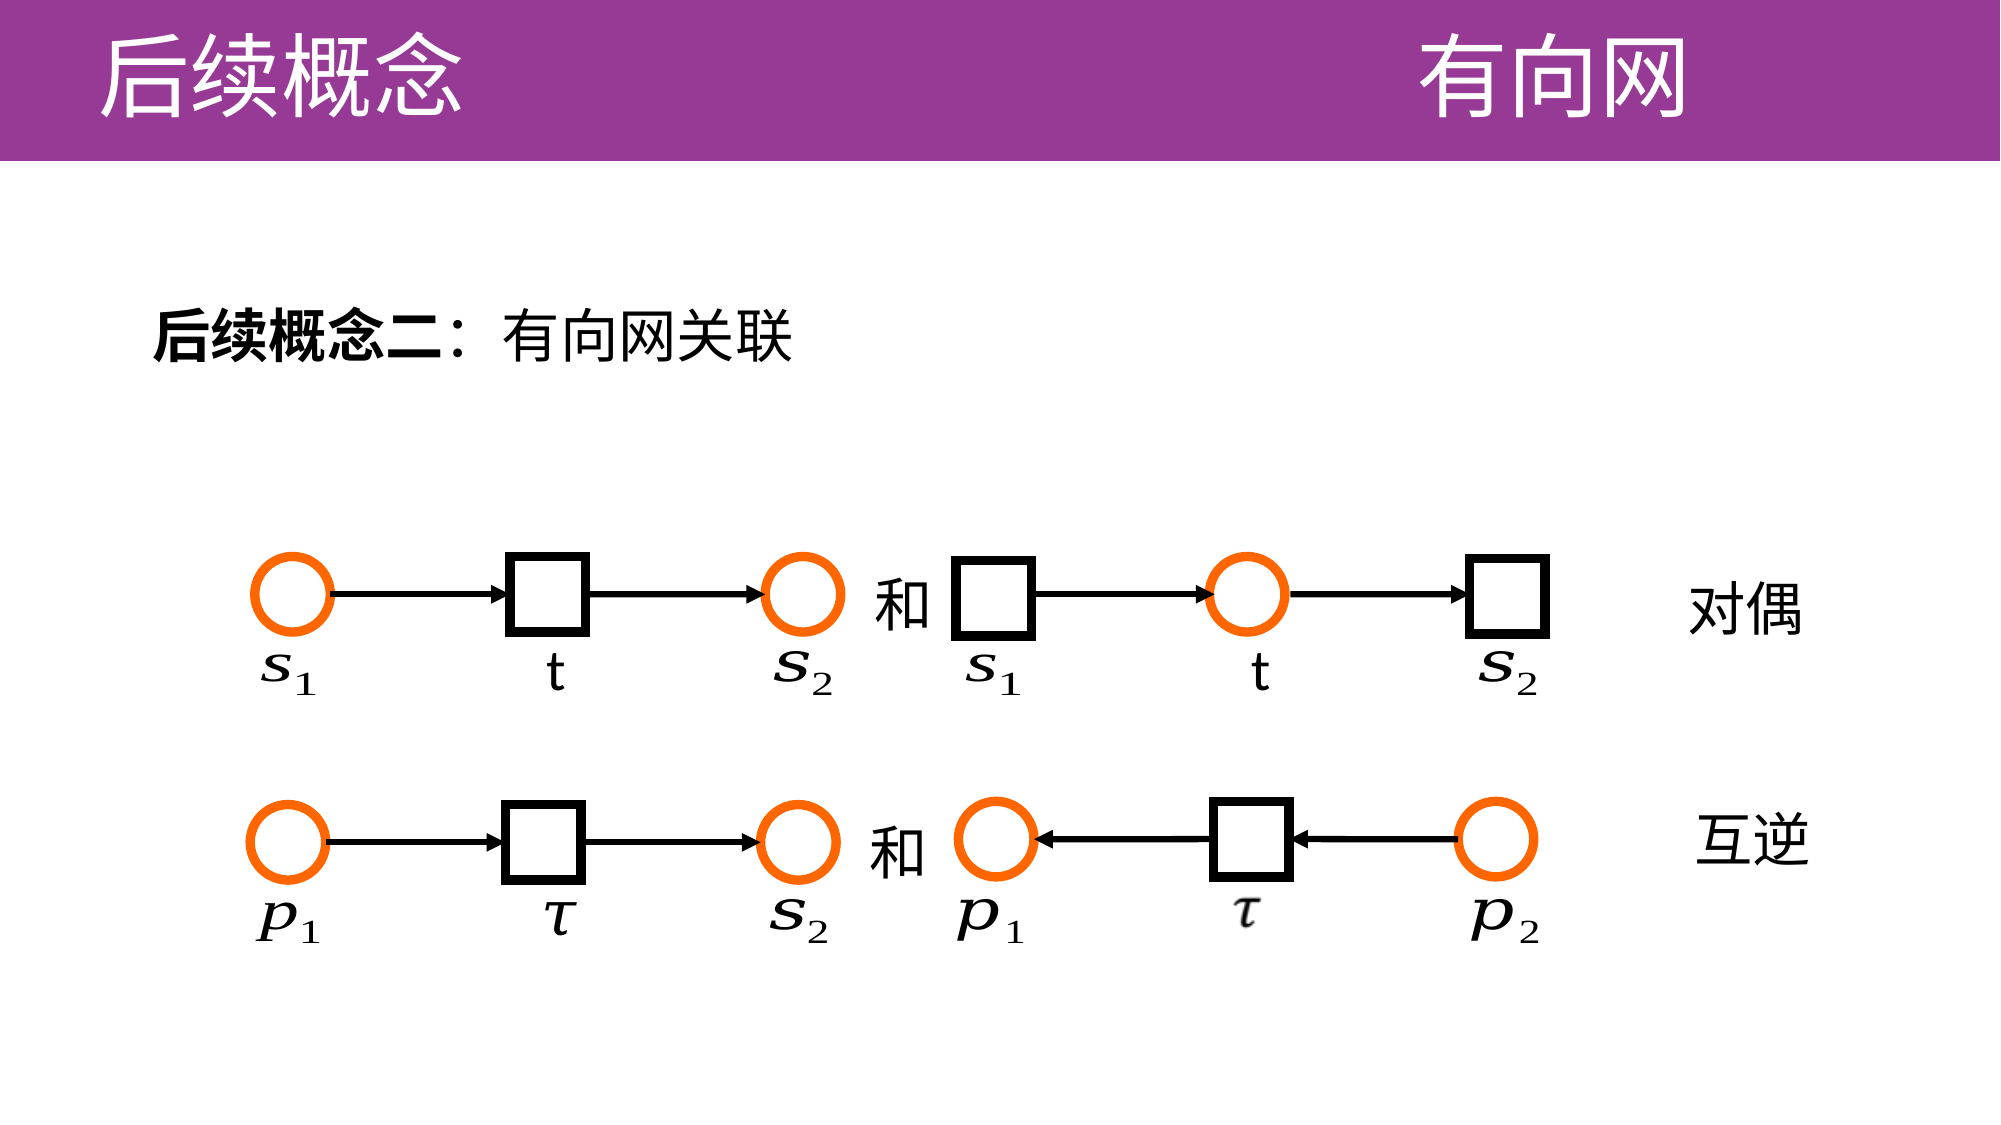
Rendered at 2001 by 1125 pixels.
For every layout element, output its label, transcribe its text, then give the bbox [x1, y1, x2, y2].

text_box [509, 555, 587, 633]
text_box [764, 555, 842, 634]
text_box 和 [855, 808, 959, 894]
text_box [1457, 800, 1535, 878]
text_box [504, 803, 582, 881]
text_box [1212, 800, 1290, 878]
text_box [959, 800, 1035, 878]
title 有向网 [1206, 0, 1707, 161]
text_box t [546, 632, 586, 703]
text_box [253, 555, 332, 634]
text_box [759, 803, 838, 882]
text_box 和 [859, 561, 1198, 646]
text_box t [1250, 632, 1291, 703]
text_box [1208, 555, 1286, 634]
text_box 互逆 [1679, 796, 1869, 881]
text_box 后续概念 [0, 0, 736, 161]
text_box 对偶 [1673, 564, 1863, 649]
picture [1217, 869, 1275, 941]
text_box [1469, 557, 1546, 635]
list 后续概念二：有向网关联 [137, 299, 1863, 1014]
text_box [249, 803, 327, 882]
